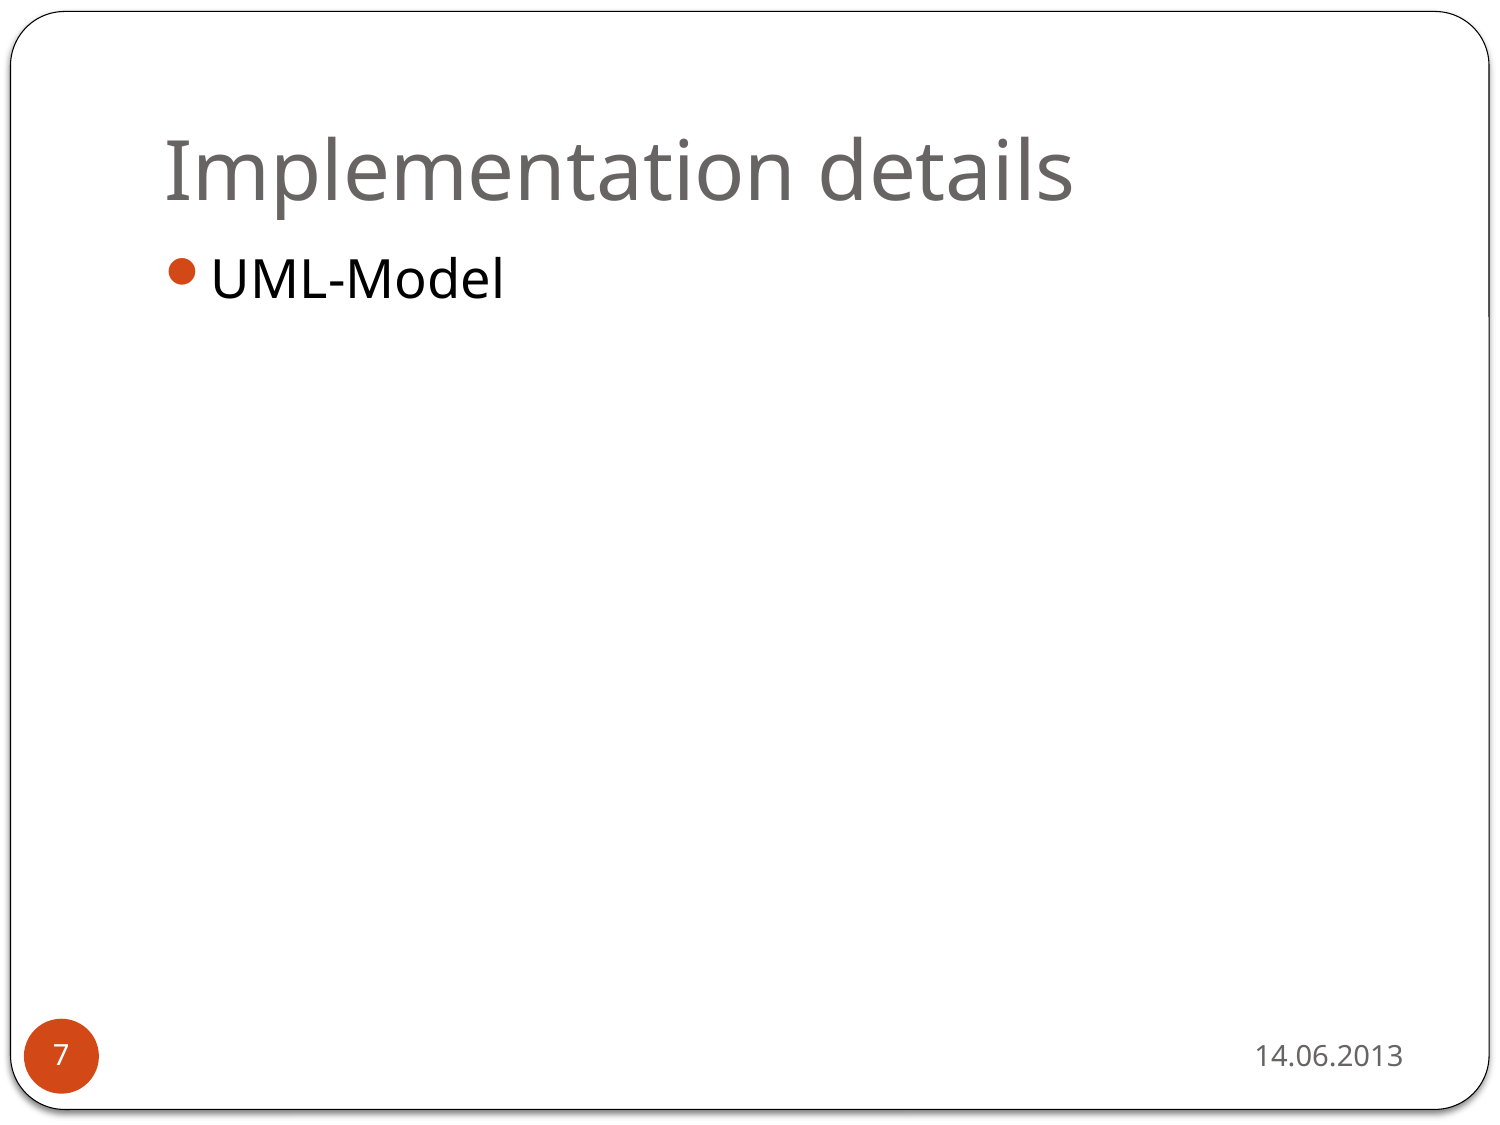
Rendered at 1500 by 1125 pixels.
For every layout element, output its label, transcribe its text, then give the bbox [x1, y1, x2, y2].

slide_number 7 [23, 1018, 99, 1094]
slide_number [1012, 1015, 1419, 1094]
title Implementation details [150, 45, 1425, 233]
list UML-Model [150, 237, 1425, 988]
